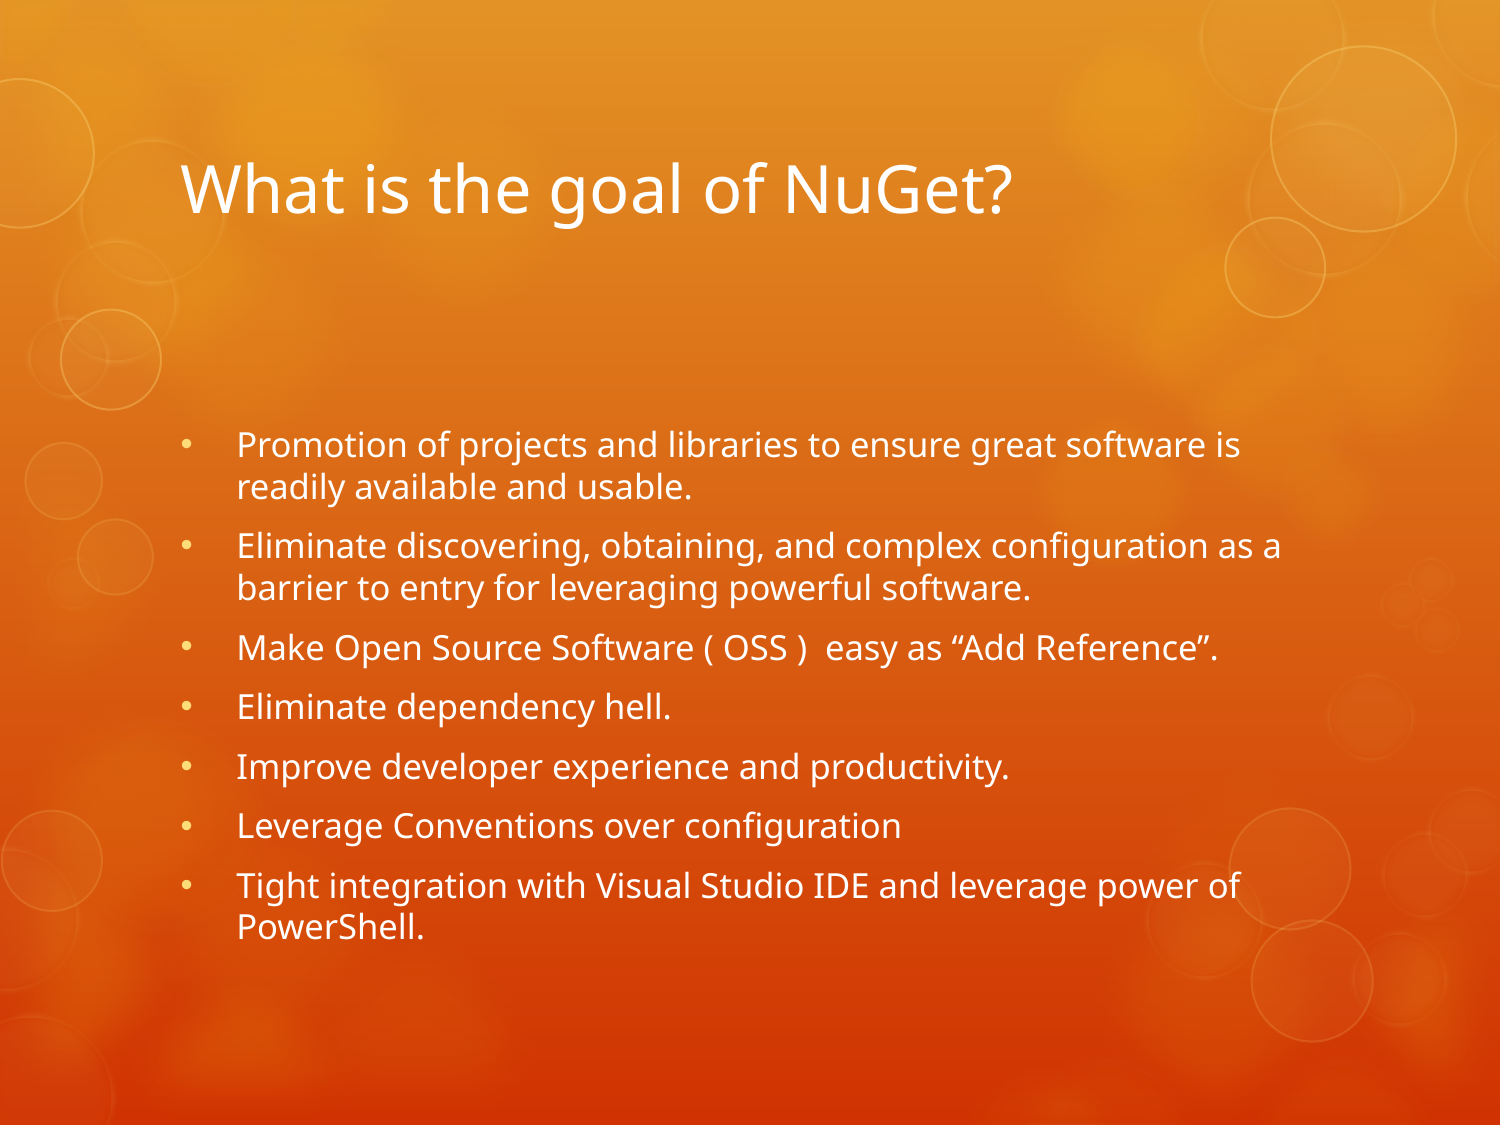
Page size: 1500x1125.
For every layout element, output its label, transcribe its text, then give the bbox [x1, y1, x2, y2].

list Promotion of projects and libraries to ensure great software is readily available and usable. Eliminate discovering, obtaining, and complex configuration as a barrier to entry for leveraging powerful software. Make Open Source Software ( OSS ) easy as “Add Reference”. Eliminate dependency hell. Improve developer experience and productivity. Leverage Conventions over configuration Tight integration with Visual Studio IDE and leverage power of PowerShell. [165, 296, 1335, 962]
title What is the goal of NuGet? [165, 110, 1335, 263]
